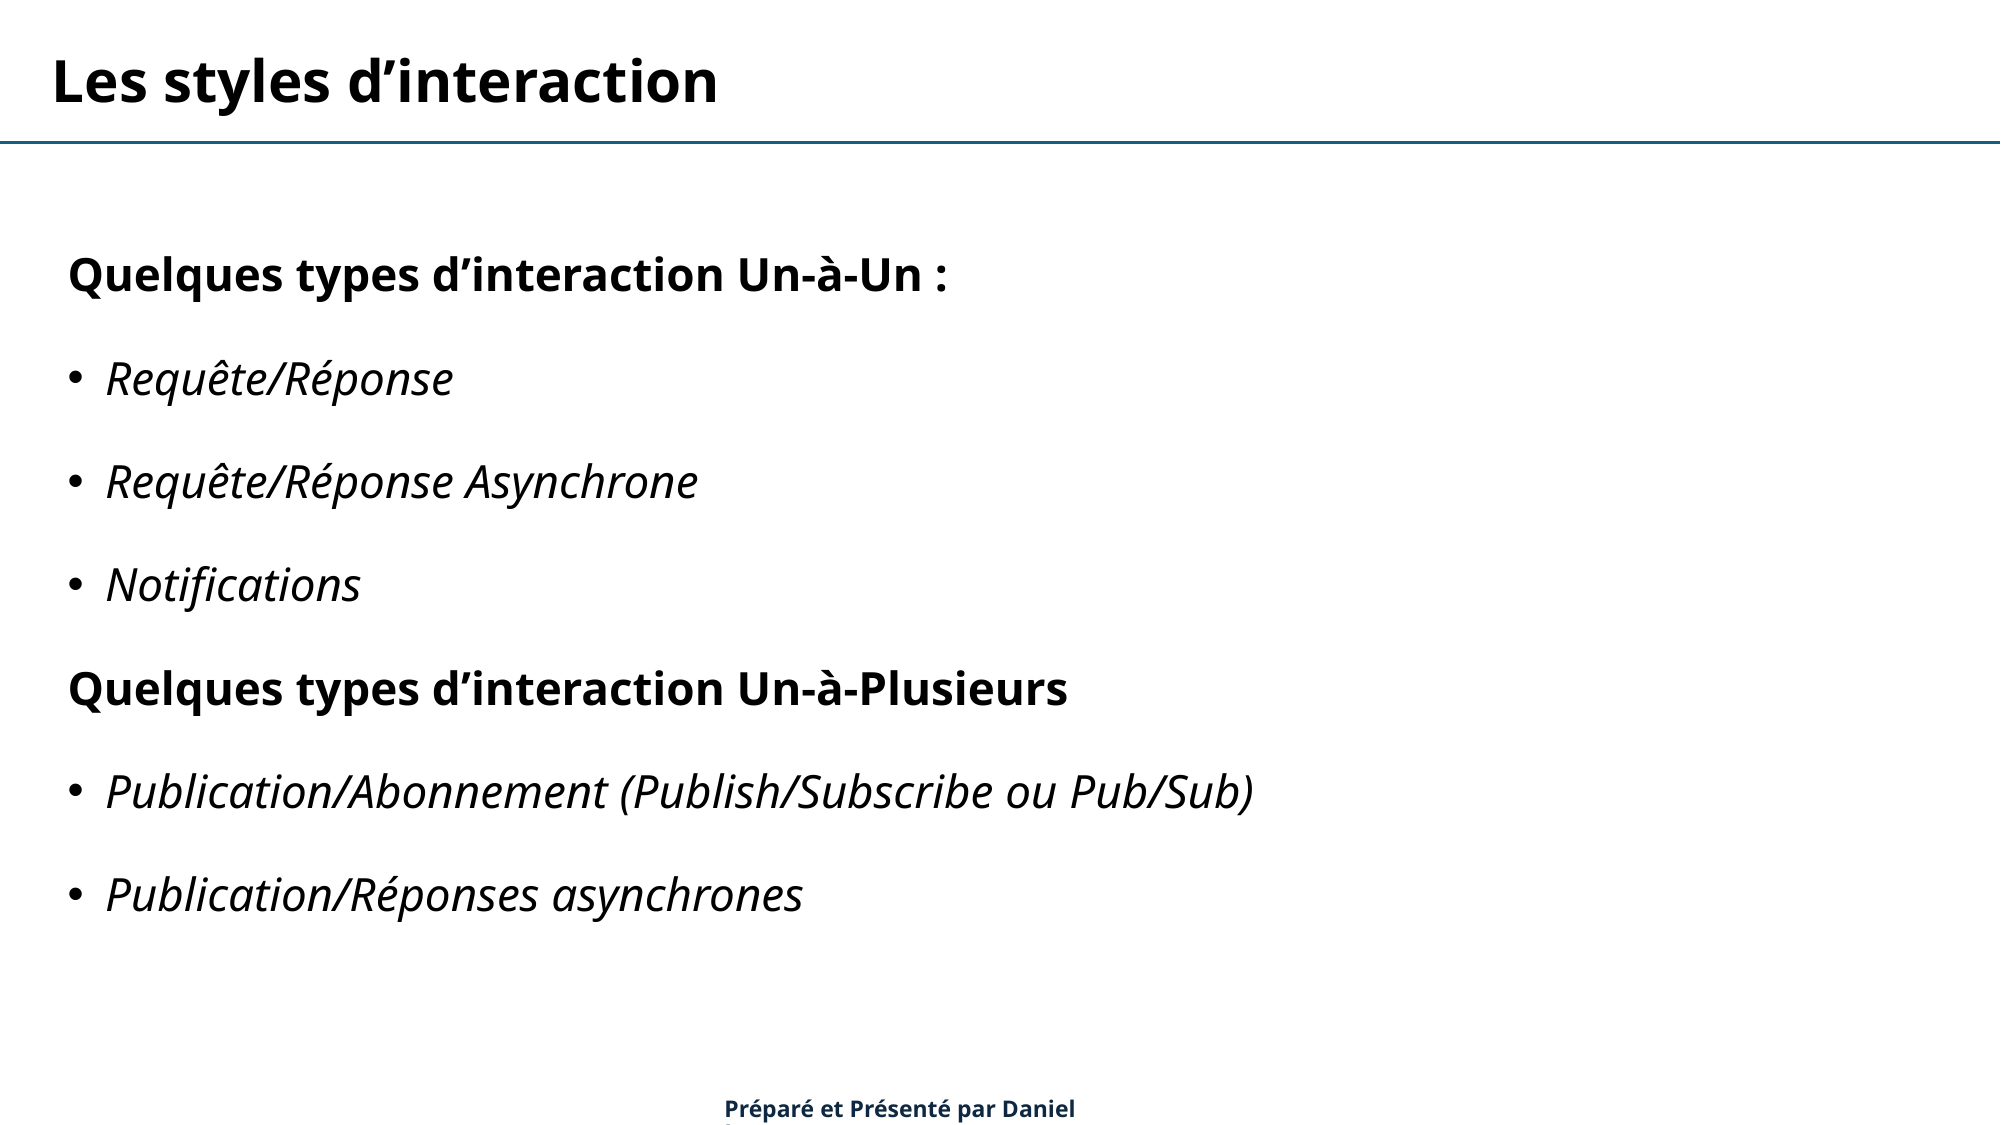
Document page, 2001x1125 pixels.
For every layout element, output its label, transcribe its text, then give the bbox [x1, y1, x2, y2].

text_box Préparé et Présenté par Daniel Lawson [709, 1089, 1184, 1125]
text_box Les styles d’interaction [36, 50, 759, 117]
list Quelques types d’interaction Un-à-Un : Requête/Réponse Requête/Réponse Asynchrone Notifications Quelques types d’interaction Un-à-Plusieurs Publication/Abonnement (Publish/Subscribe ou Pub/Sub) Publication/Réponses asynchrones [52, 211, 1949, 1034]
